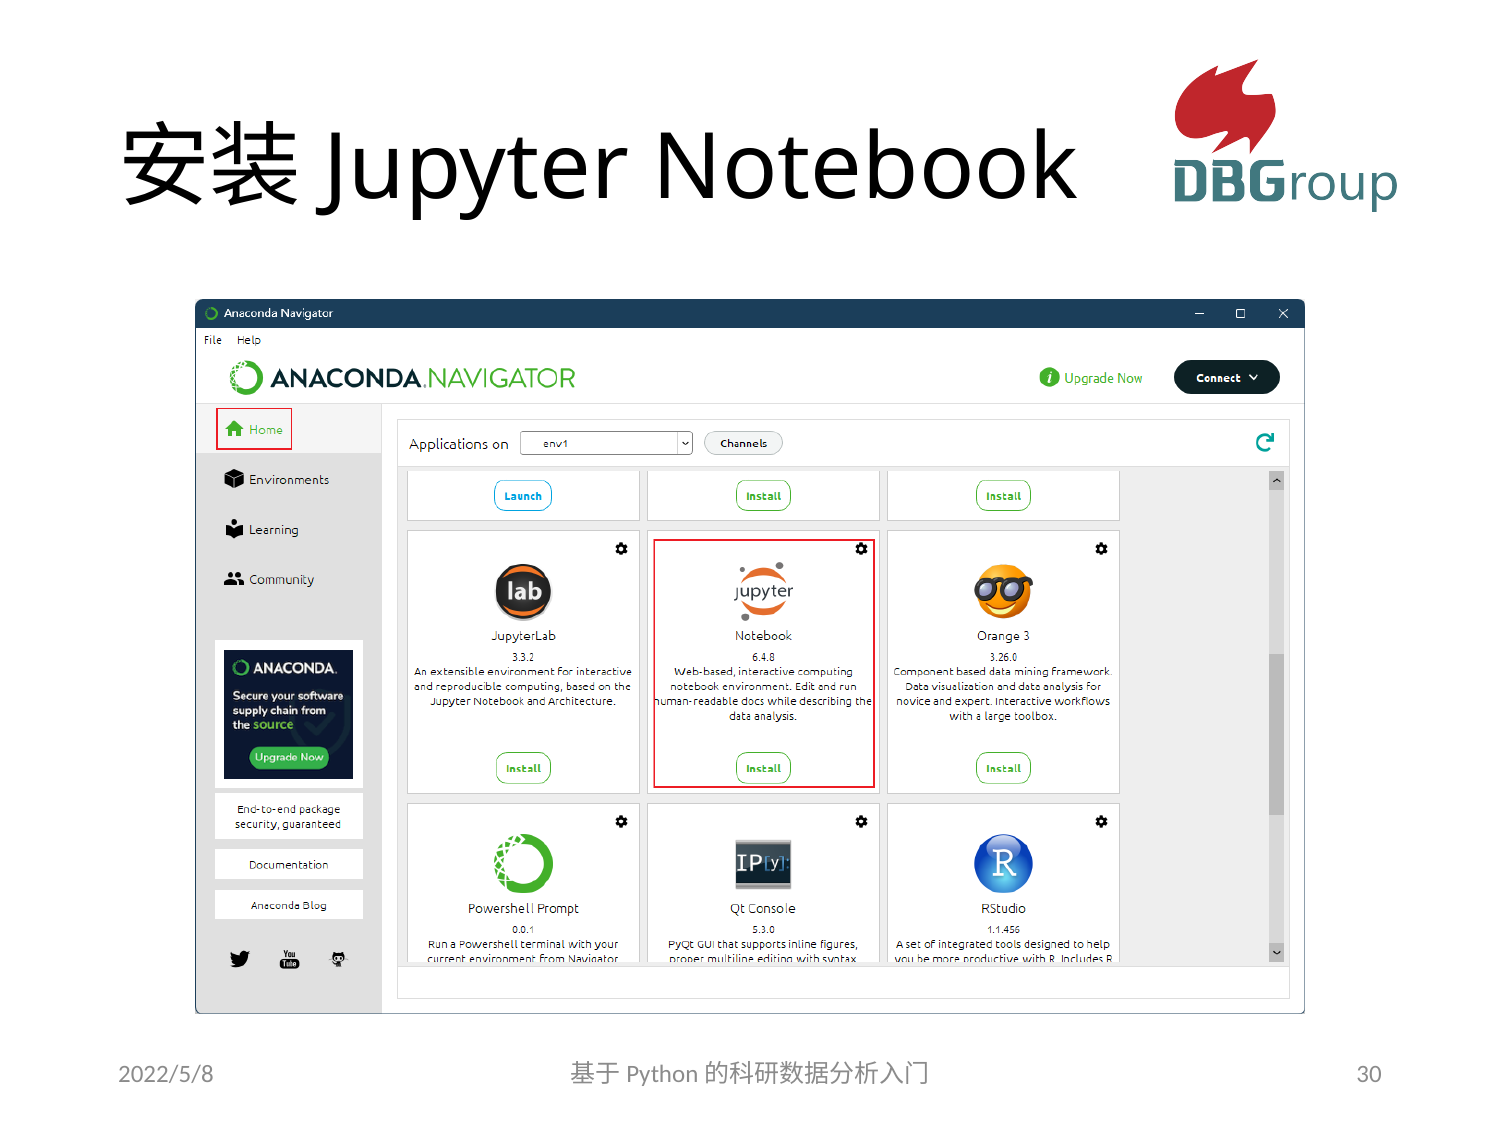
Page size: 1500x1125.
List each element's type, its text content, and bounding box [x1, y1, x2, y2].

slide_number 30 [1059, 1042, 1397, 1103]
footer 基于Python的科研数据分析入门 [496, 1042, 1004, 1103]
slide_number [103, 1042, 441, 1103]
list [195, 299, 1305, 1014]
title 安装Jupyter Notebook [103, 59, 1397, 278]
